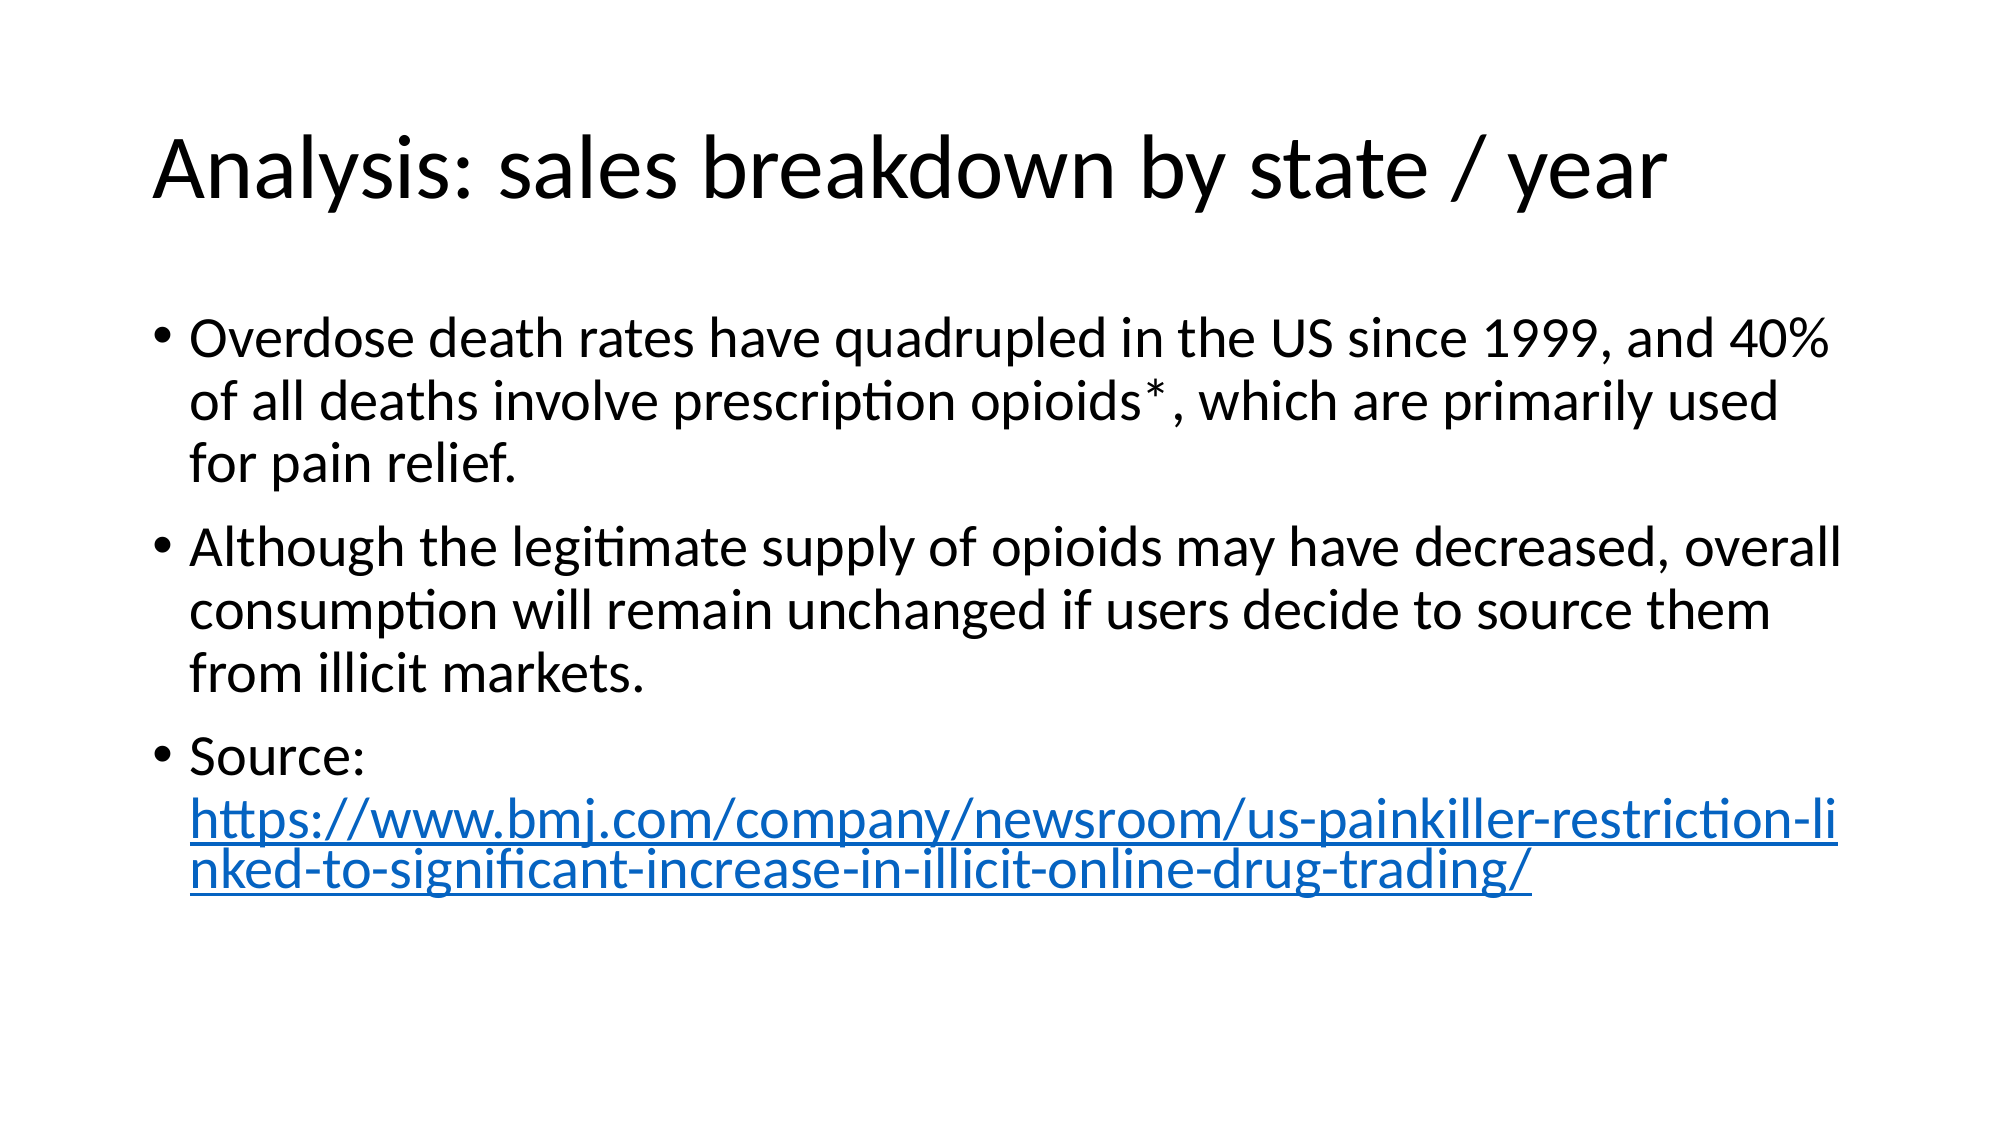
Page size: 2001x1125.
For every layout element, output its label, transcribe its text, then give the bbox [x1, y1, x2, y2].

title Analysis: sales breakdown by state / year [137, 59, 1863, 278]
list Overdose death rates have quadrupled in the US since 1999, and 40% of all deaths involve prescription opioids*, which are primarily used for pain relief. Although the legitimate supply of opioids may have decreased, overall consumption will remain unchanged if users decide to source them from illicit markets. Source: https://www.bmj.com/company/newsroom/us-painkiller-restriction-linked-to-significant-increase-in-illicit-online-drug-trading/ [137, 299, 1863, 1014]
